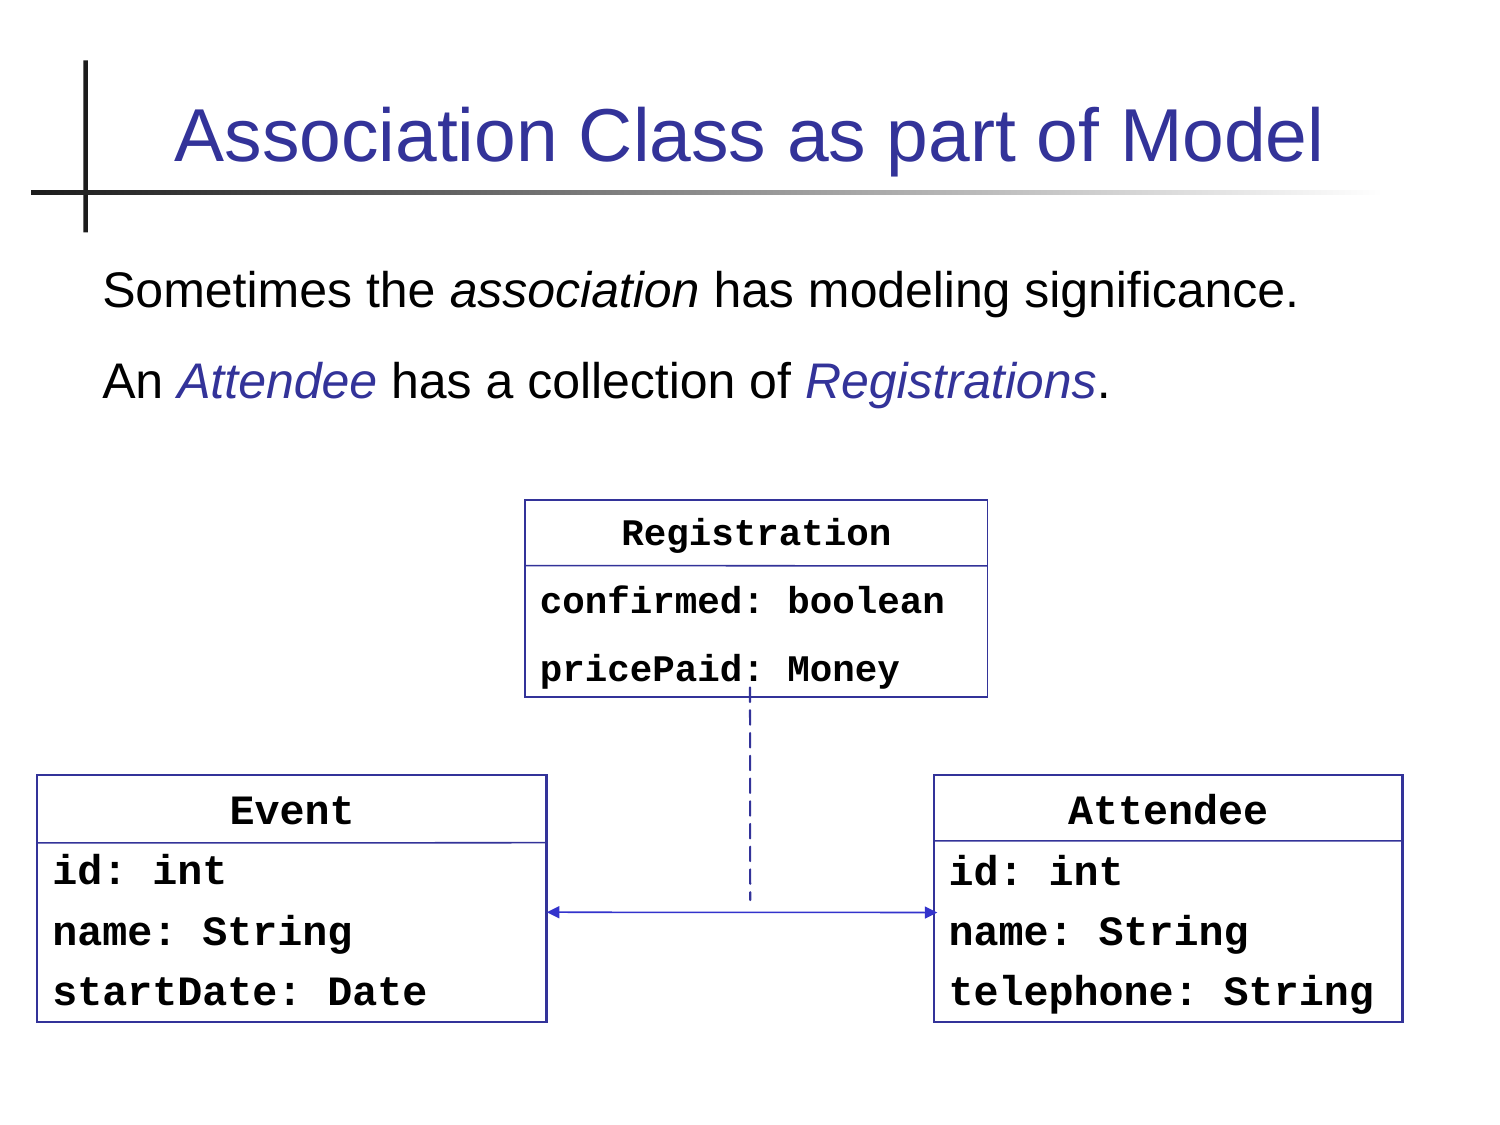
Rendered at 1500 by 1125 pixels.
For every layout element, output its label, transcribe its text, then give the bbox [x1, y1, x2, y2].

text_box Registration confirmed: boolean pricePaid: Money [525, 499, 988, 565]
text_box Event id: int name: String startDate: Date [37, 774, 547, 1022]
text_box [546, 906, 927, 919]
text_box Registration confirmed: boolean pricePaid: Money [525, 566, 988, 698]
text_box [932, 774, 1404, 1023]
text_box Sometimes the association has modeling significance. An Attendee has a collection of Registrations. [87, 249, 1413, 417]
text_box Association Class as part of Model [100, 42, 1400, 185]
